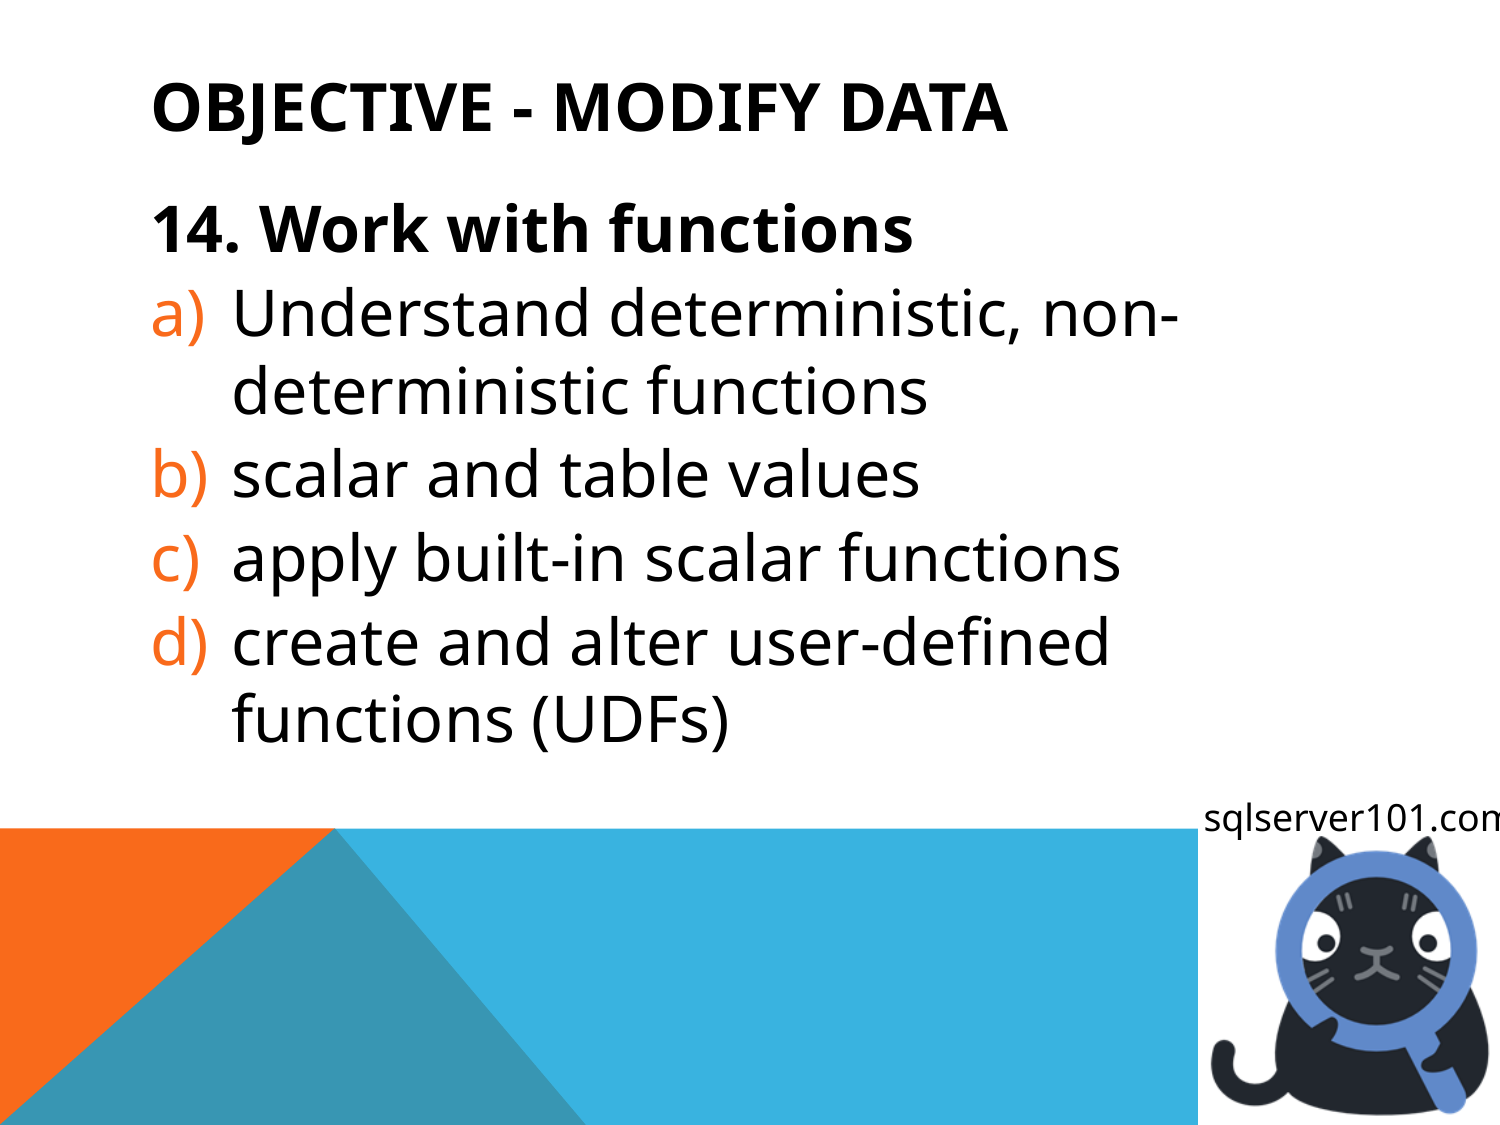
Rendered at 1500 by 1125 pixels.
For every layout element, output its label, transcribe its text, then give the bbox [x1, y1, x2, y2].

picture [1462, 818, 1474, 829]
picture [1198, 818, 1500, 1125]
picture [1314, 818, 1321, 828]
picture [1391, 818, 1402, 829]
title OBJECTIVE - Modify data [135, 60, 1369, 150]
list 14. Work with functions Understand deterministic, non-deterministic functions scalar and table values apply built-in scalar functions create and alter user-defined functions (UDFs) [135, 180, 1369, 768]
picture [1226, 818, 1238, 829]
